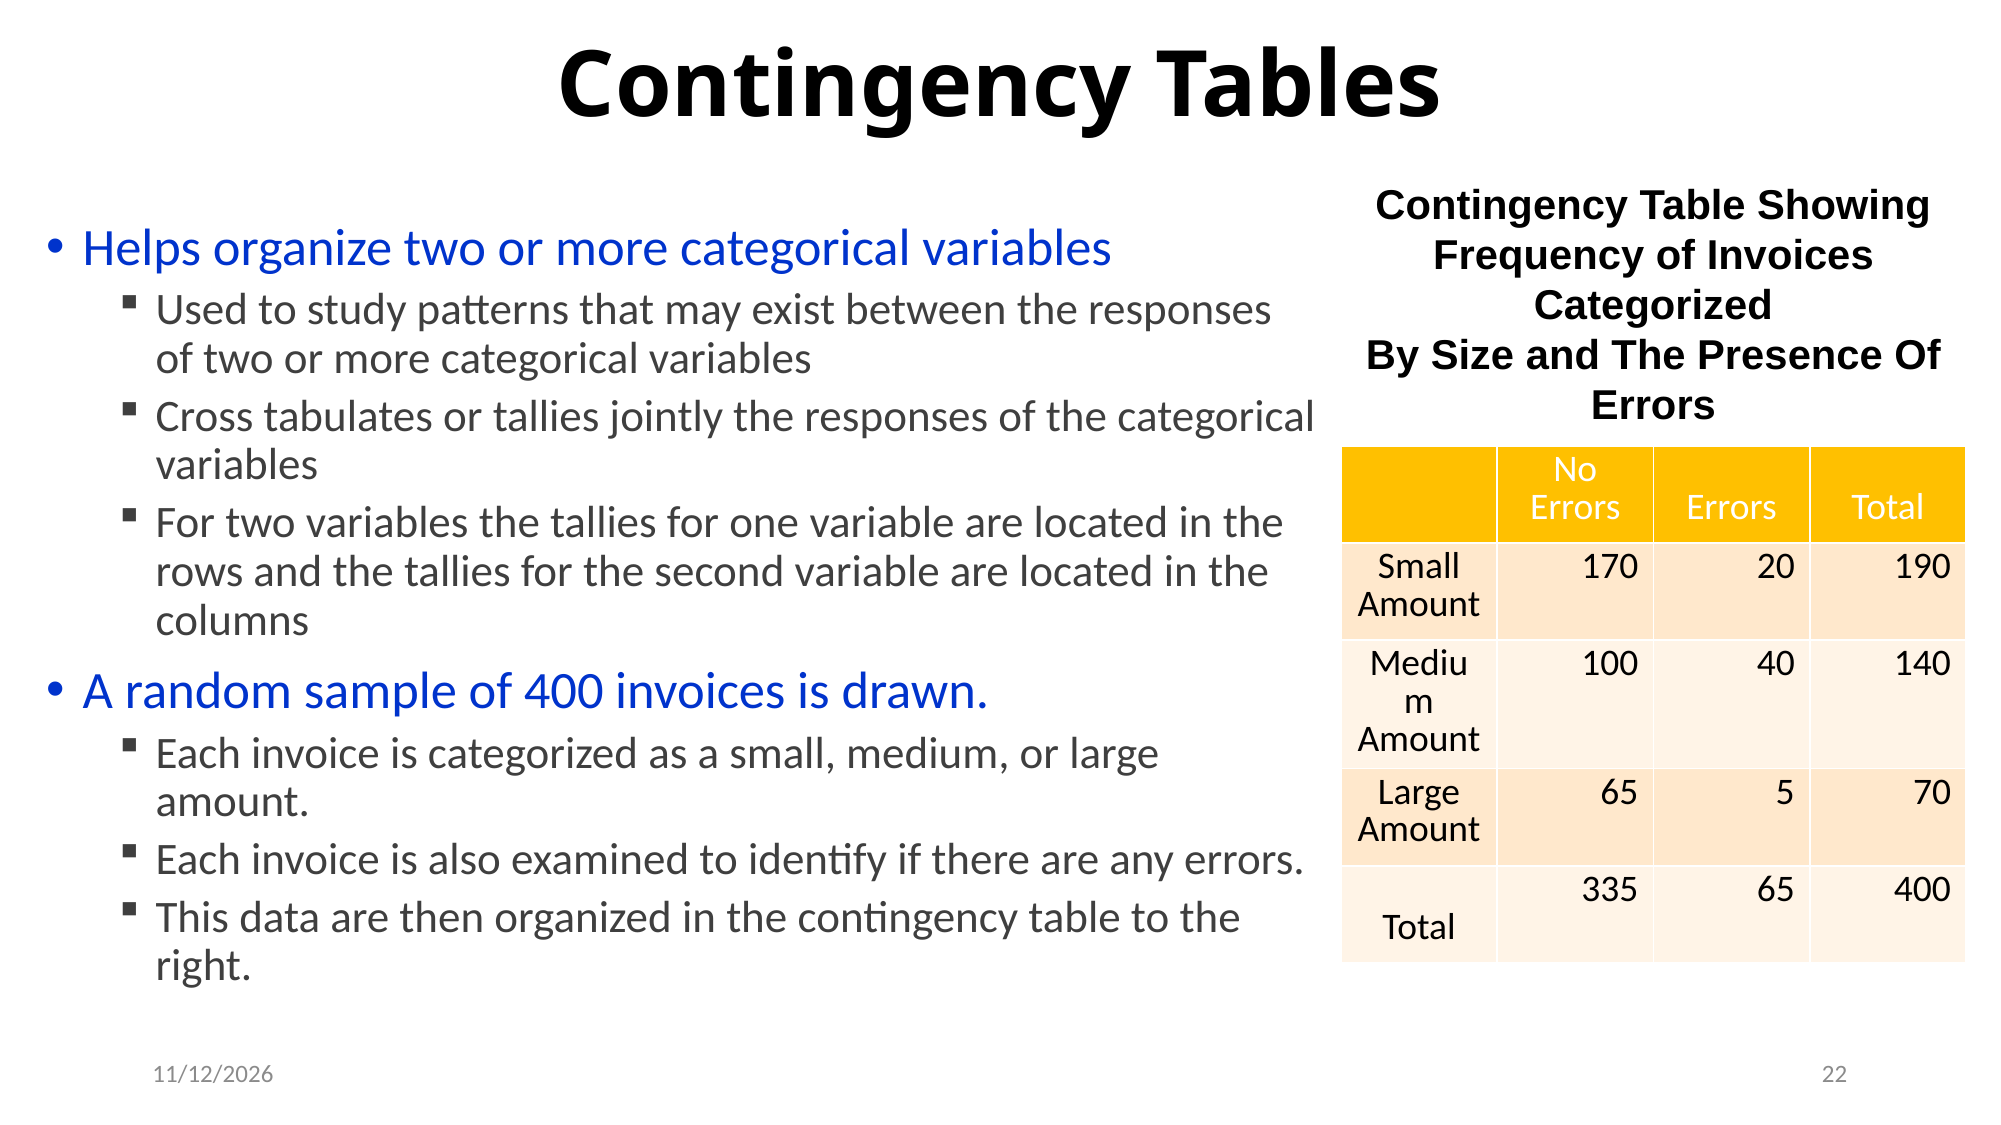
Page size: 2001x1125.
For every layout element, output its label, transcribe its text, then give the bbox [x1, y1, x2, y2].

table_cell 70 [1811, 769, 1965, 865]
table_cell 20 [1654, 544, 1809, 639]
table_cell 140 [1811, 641, 1965, 768]
table_cell Large Amount [1342, 769, 1496, 865]
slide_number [137, 1042, 588, 1103]
table_cell 65 [1654, 867, 1809, 962]
table_cell 170 [1498, 544, 1653, 639]
table_cell 335 [1498, 867, 1653, 962]
table_header No Errors [1498, 447, 1653, 542]
table_cell 65 [1498, 769, 1653, 865]
table_cell 400 [1811, 867, 1965, 962]
table_cell Small Amount [1342, 544, 1496, 639]
title Contingency Tables [137, 18, 1863, 156]
list Helps organize two or more categorical variables Used to study patterns that may exist between the responses of two or more categorical variables Cross tabulates or tallies jointly the responses of the categorical variables For two variables the tallies for one variable are located in the rows and the tallies for the second variable are located in the columns A random sample of 400 invoices is drawn. Each invoice is categorized as a small, medium, or large amount. Each invoice is also examined to identify if there are any errors. This data are then organized in the contingency table to the right. [31, 212, 1334, 1043]
table_cell 5 [1654, 769, 1809, 865]
slide_number 22 [1412, 1042, 1863, 1103]
text_box Contingency Table Showing Frequency of Invoices Categorized By Size and The Presence Of Errors [1313, 170, 1994, 436]
table_cell 40 [1654, 641, 1809, 768]
table_cell 100 [1498, 641, 1653, 768]
table_header Total [1811, 447, 1965, 542]
table_header [1342, 447, 1496, 542]
table_cell Total [1342, 867, 1496, 962]
table_cell Medium Amount [1342, 641, 1496, 768]
table_cell 190 [1811, 544, 1965, 639]
table_header Errors [1654, 447, 1809, 542]
